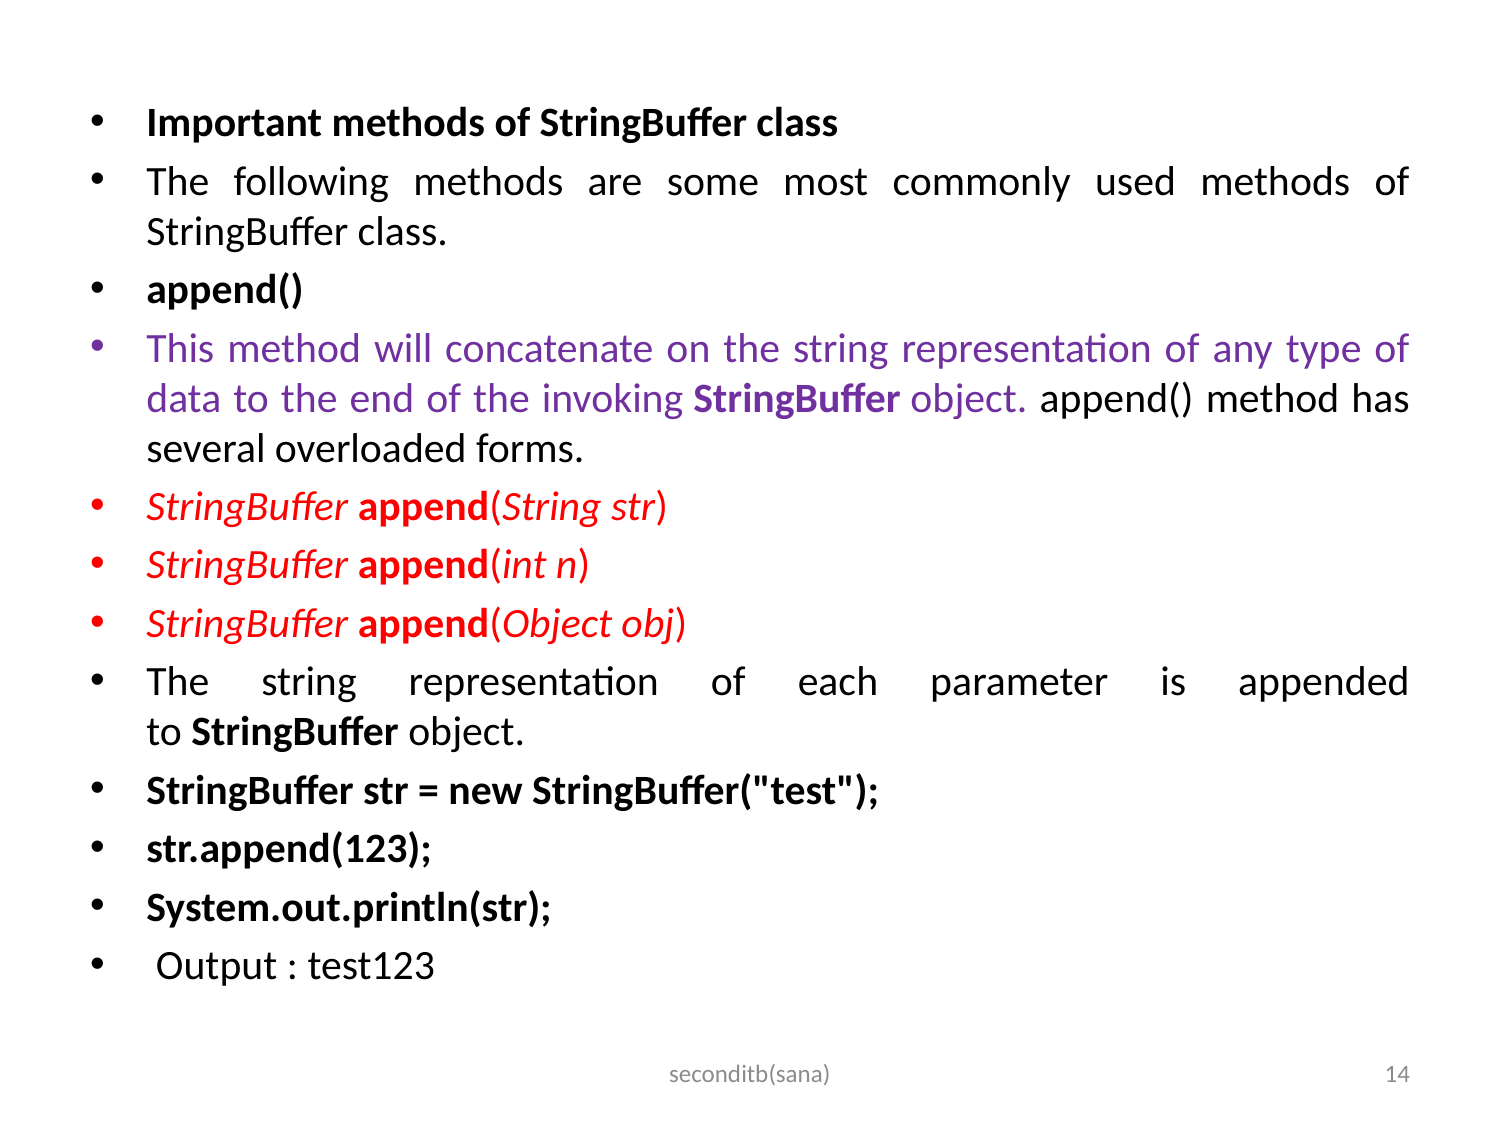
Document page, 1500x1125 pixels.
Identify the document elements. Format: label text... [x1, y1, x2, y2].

footer seconditb(sana) [512, 1042, 988, 1103]
list Important methods of StringBuffer class The following methods are some most commonly used methods of StringBuffer class. append() This method will concatenate on the string representation of any type of data to the end of the invoking StringBuffer object. append() method has several overloaded forms. StringBuffer append(String str) StringBuffer append(int n) StringBuffer append(Object obj) The string representation of each parameter is appended to StringBuffer object. StringBuffer str = new StringBuffer("test"); str.append(123); System.out.println(str); Output : test123 [75, 87, 1425, 1005]
slide_number 14 [1074, 1042, 1425, 1103]
